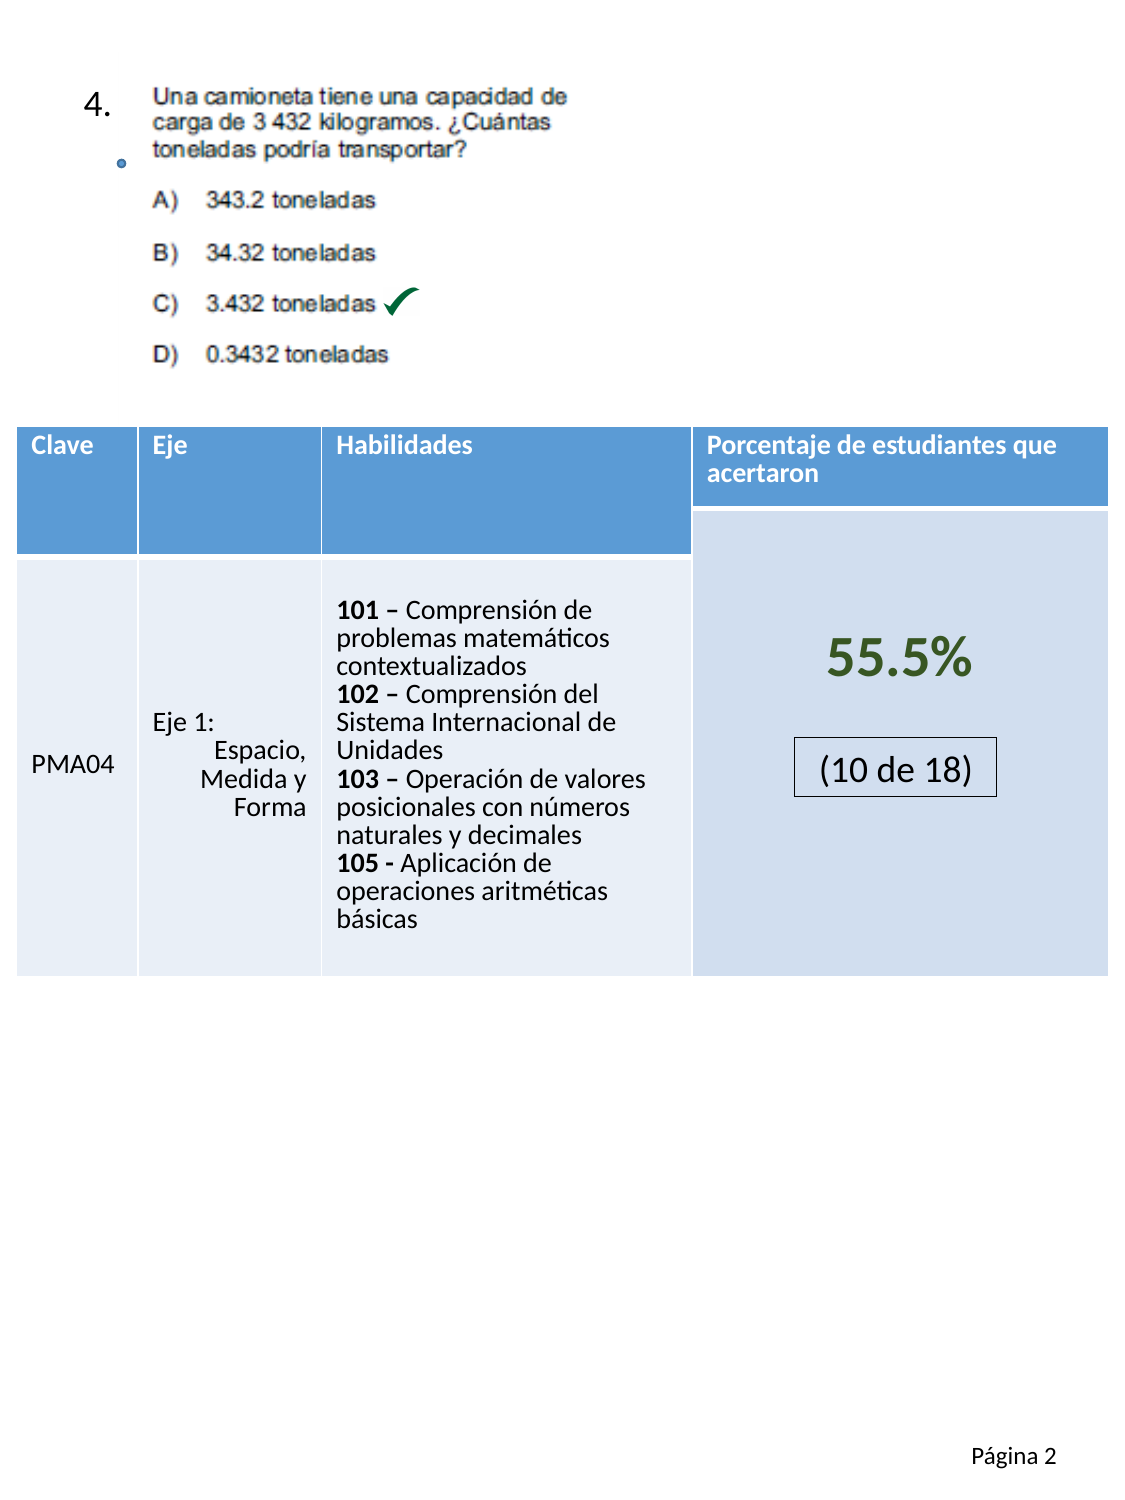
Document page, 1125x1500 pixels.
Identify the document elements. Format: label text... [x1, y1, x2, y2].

table_cell 101 – Comprensión de problemas matemáticos contextualizados 102 – Comprensión del Sistema Internacional de Unidades 103 – Operación de valores posicionales con números naturales y decimales 105 - Aplicación de operaciones aritméticas básicas [322, 560, 691, 976]
table_header Porcentaje de estudiantes que acertaron [693, 427, 1108, 506]
text_box (10 de 18) [794, 737, 997, 797]
table_cell PMA04 [17, 560, 137, 976]
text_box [64, 52, 738, 441]
table_header Habilidades [322, 441, 691, 554]
text_box Página 2 [956, 1432, 1073, 1478]
table_header Clave [17, 427, 137, 554]
table_header Eje [139, 441, 321, 554]
table_cell Eje 1: Espacio, Medida y Forma [139, 560, 321, 976]
picture [383, 287, 420, 316]
table_cell 55.5% [693, 511, 1108, 976]
